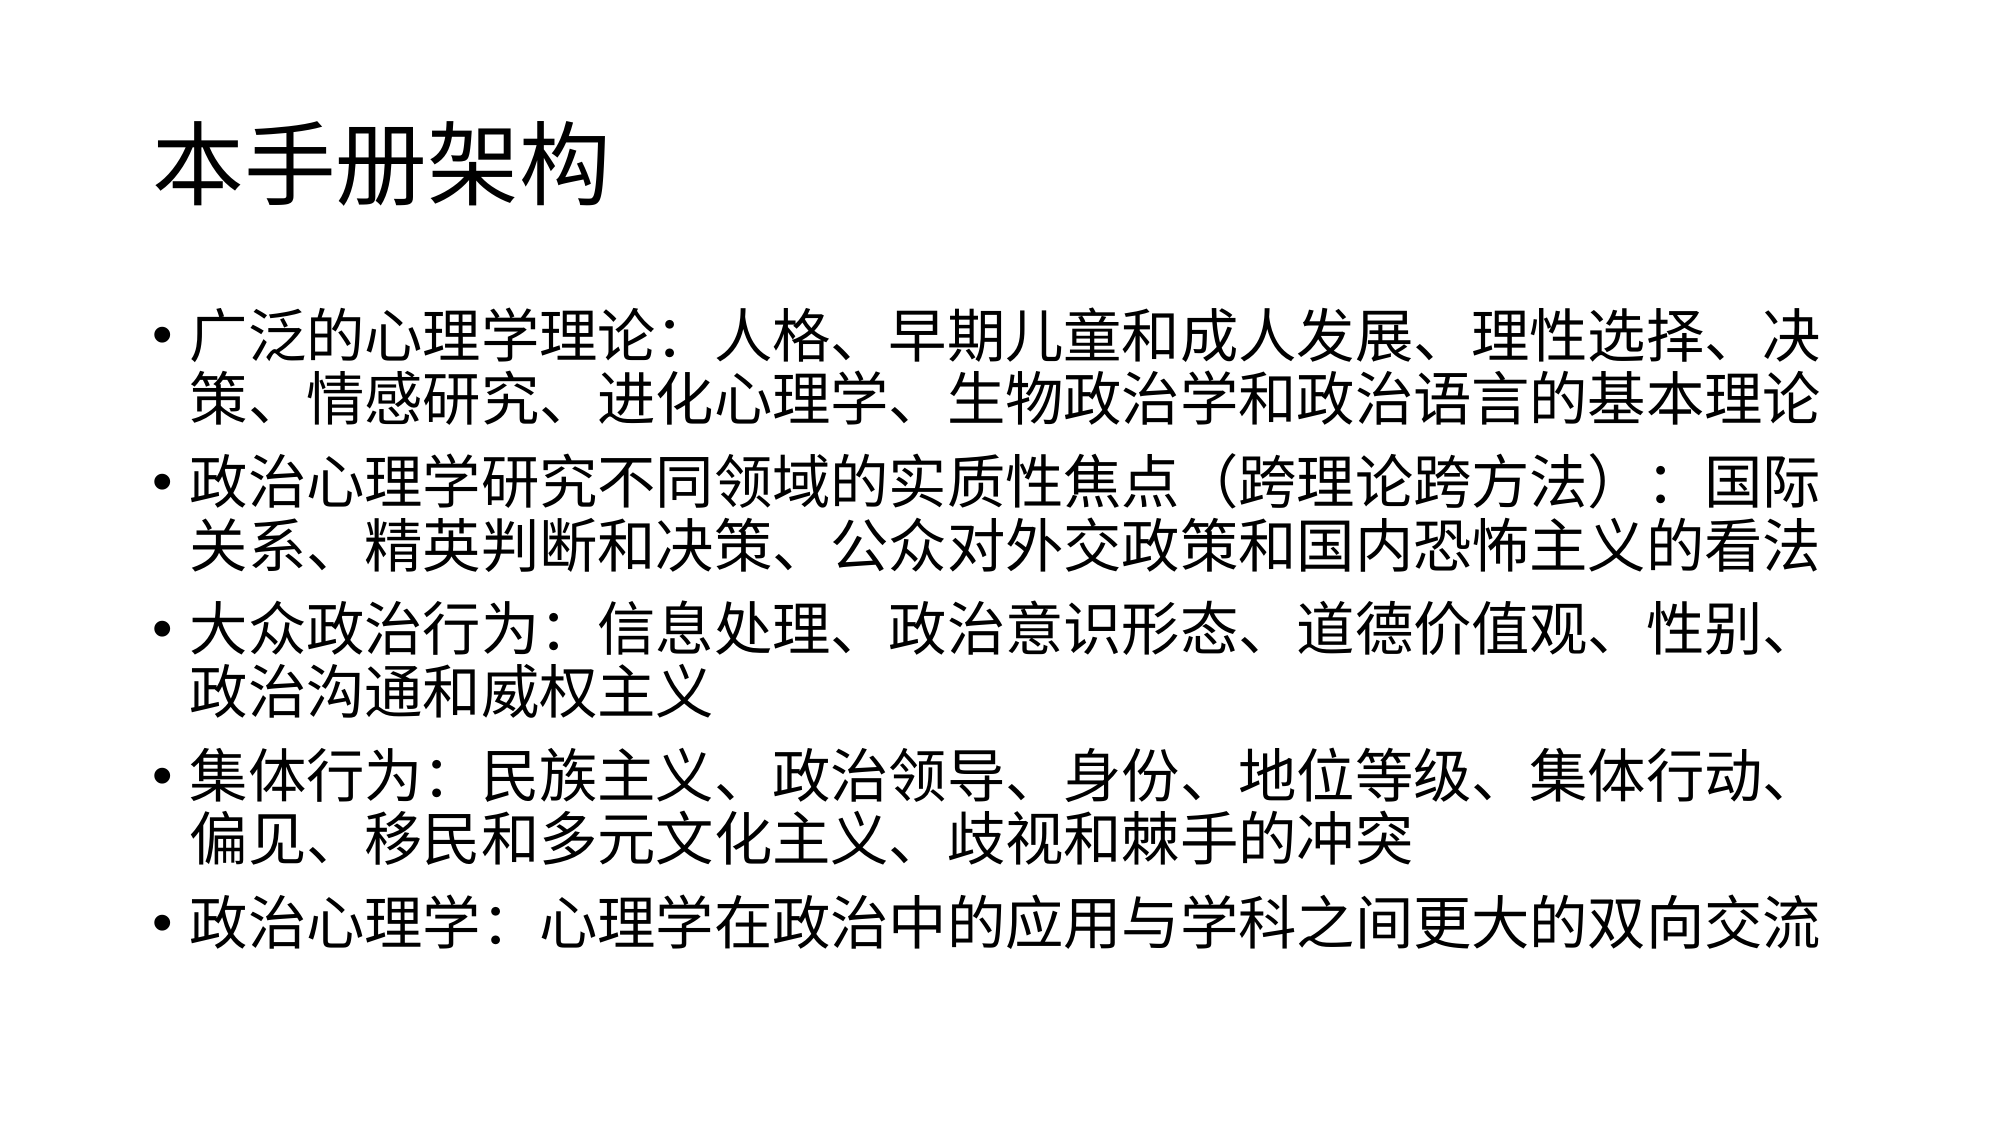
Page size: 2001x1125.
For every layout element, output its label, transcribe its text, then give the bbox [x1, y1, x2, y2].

title 本手册架构 [137, 59, 1863, 278]
list 广泛的心理学理论：人格、早期儿童和成人发展、理性选择、决策、情感研究、进化心理学、生物政治学和政治语言的基本理论 政治心理学研究不同领域的实质性焦点（跨理论跨方法）：国际关系、精英判断和决策、公众对外交政策和国内恐怖主义的看法 大众政治行为：信息处理、政治意识形态、道德价值观、性别、政治沟通和威权主义 集体行为：民族主义、政治领导、身份、地位等级、集体行动、偏见、移民和多元文化主义、歧视和棘手的冲突 政治心理学：心理学在政治中的应用与学科之间更大的双向交流 [137, 299, 1863, 1014]
